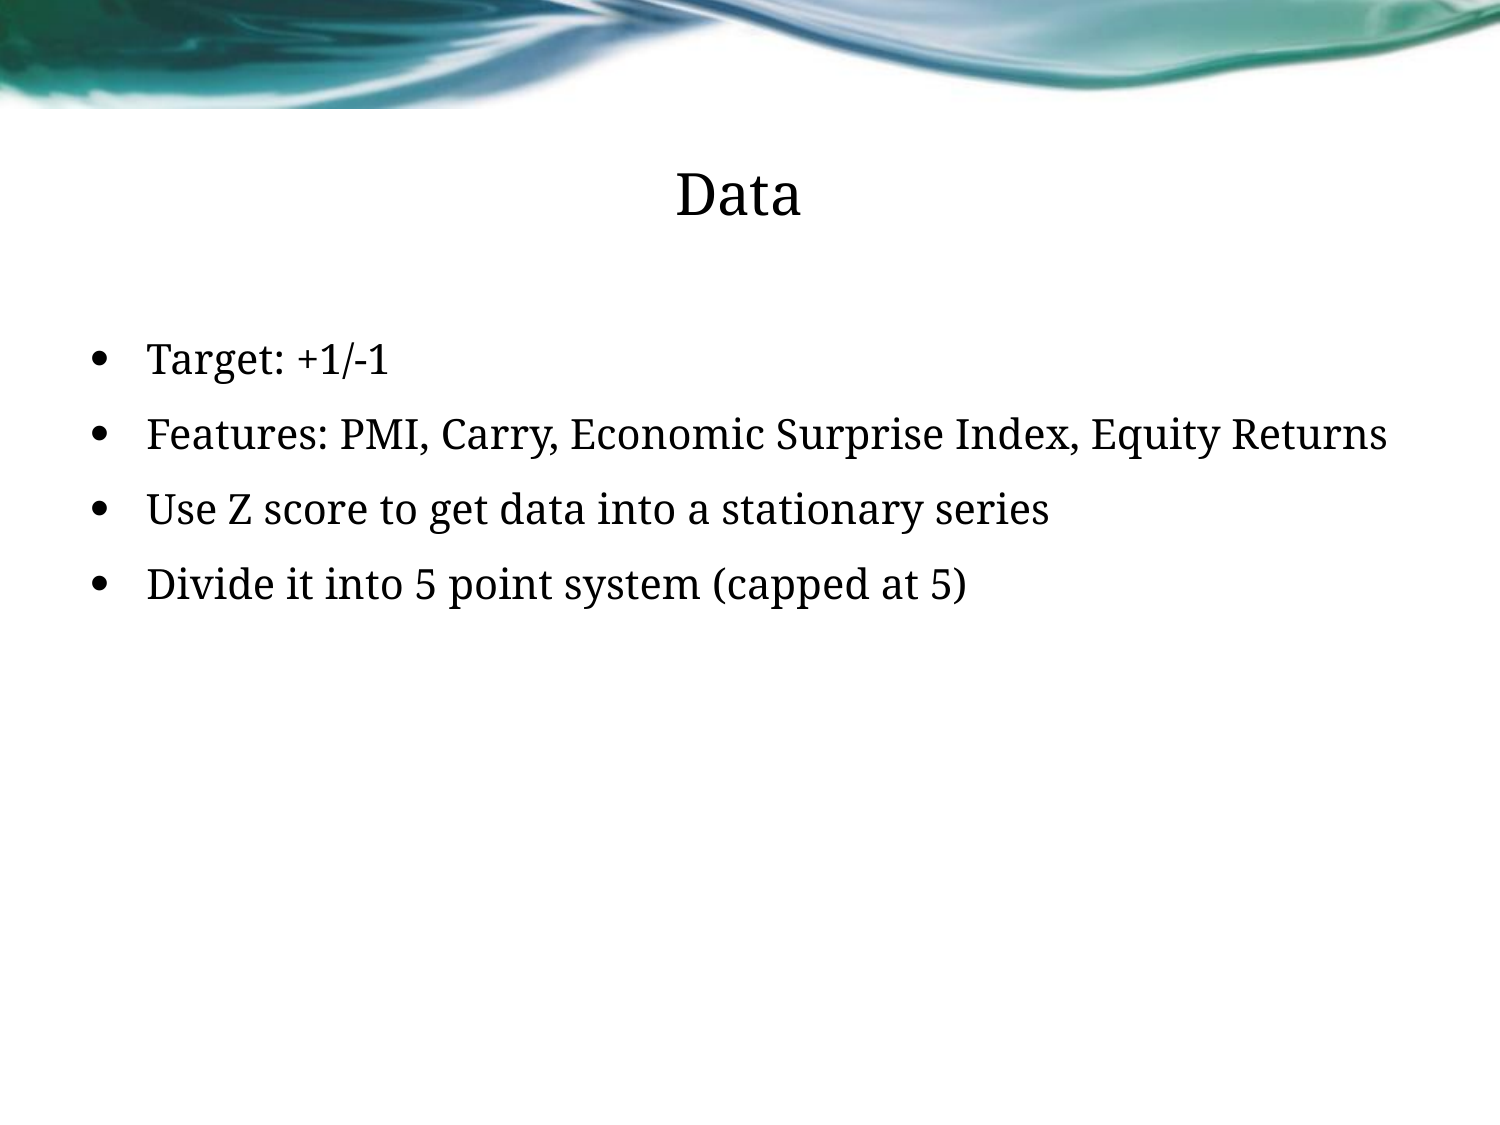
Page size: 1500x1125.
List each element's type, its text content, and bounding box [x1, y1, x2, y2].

picture [0, 0, 1500, 109]
list Target: +1/-1 Features: PMI, Carry, Economic Surprise Index, Equity Returns Use Z score to get data into a stationary series Divide it into 5 point system (capped at 5) [75, 299, 1425, 1005]
title Data [75, 149, 1425, 299]
